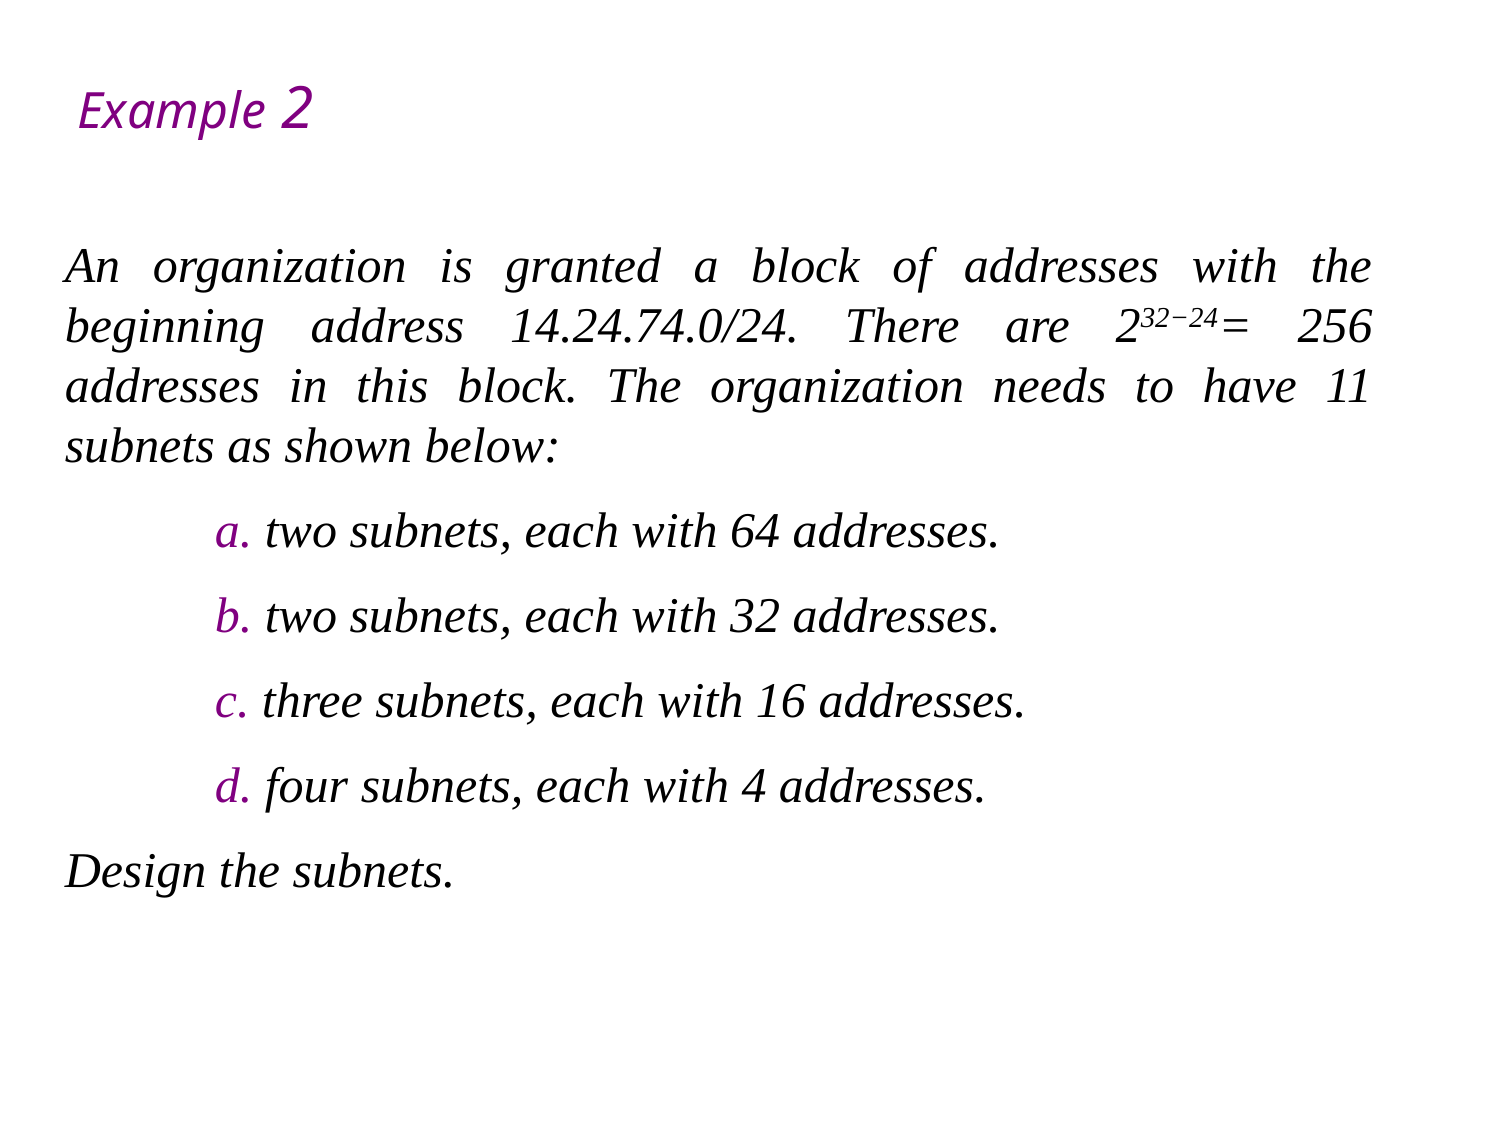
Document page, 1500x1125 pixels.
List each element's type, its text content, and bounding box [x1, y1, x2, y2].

text_box An organization is granted a block of addresses with the beginning address 14.24.74.0/24. There are 232−24= 256 addresses in this block. The organization needs to have 11 subnets as shown below: a. two subnets, each with 64 addresses. b. two subnets, each with 32 addresses. c. three subnets, each with 16 addresses. d. four subnets, each with 4 addresses. Design the subnets. [49, 224, 1388, 905]
text_box Example 2 [62, 62, 425, 148]
